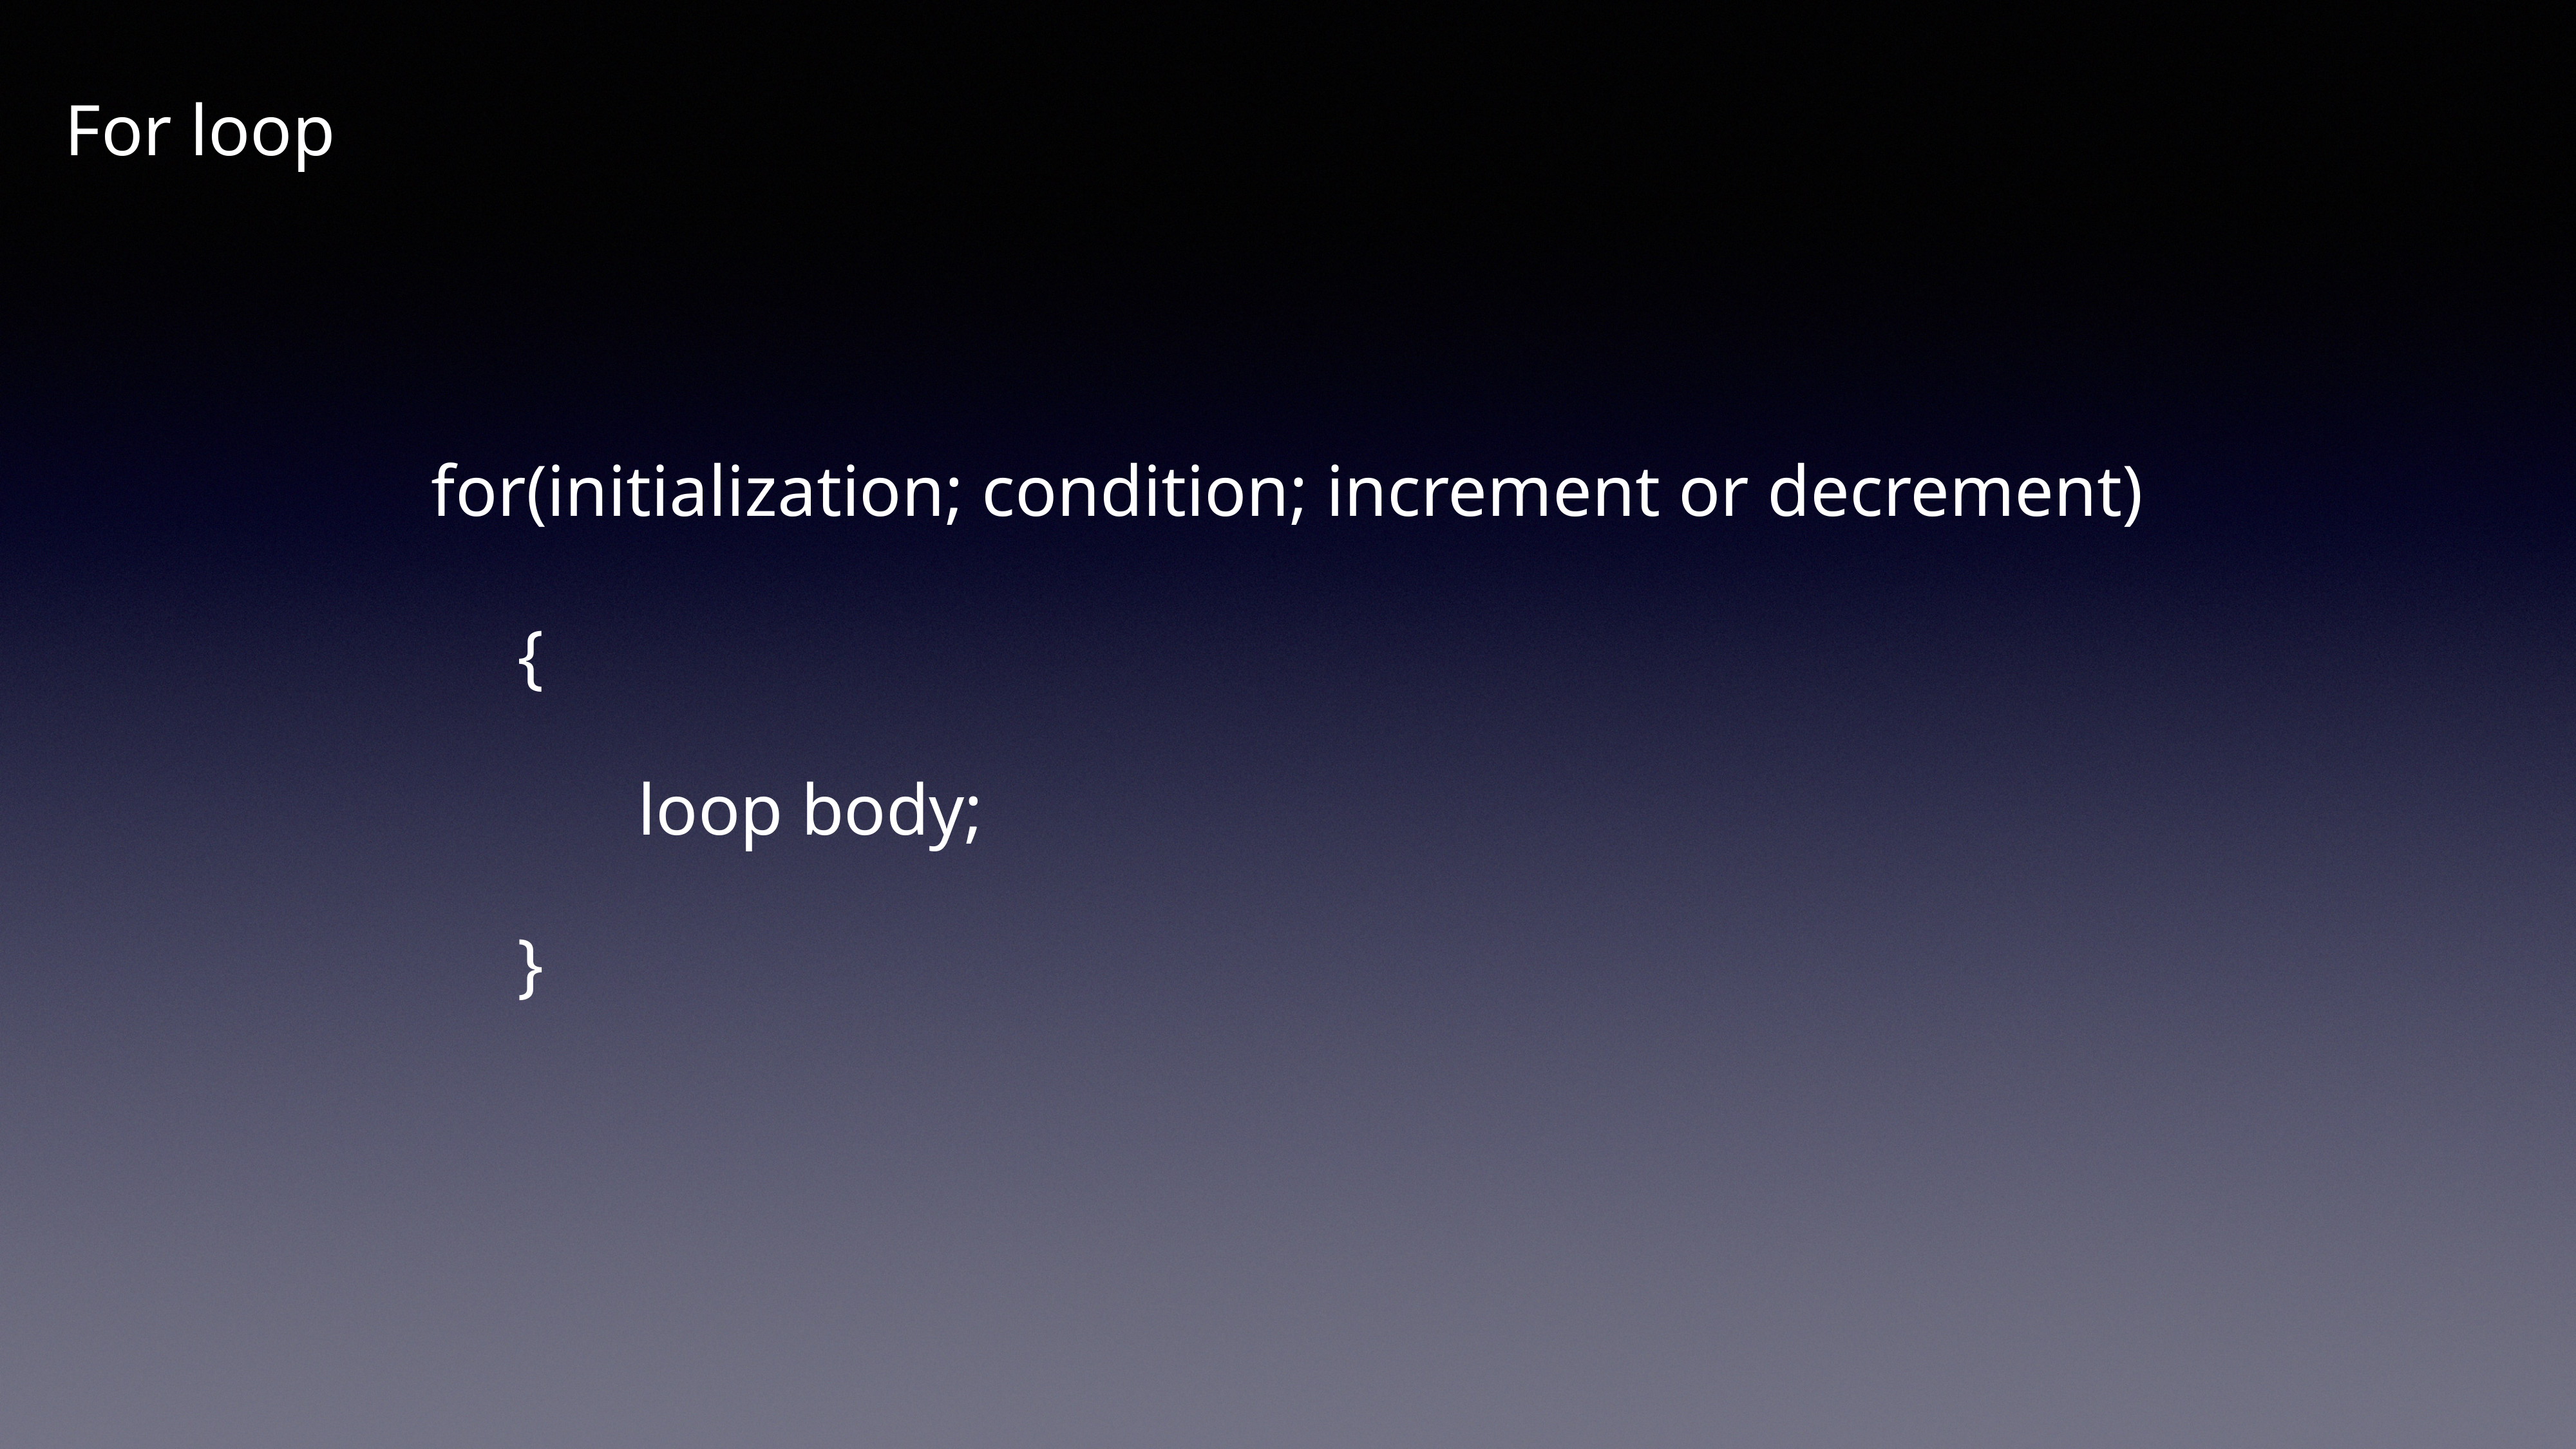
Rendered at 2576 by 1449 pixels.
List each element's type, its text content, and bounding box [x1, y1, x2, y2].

picture [0, 0, 2576, 1449]
text_box } [512, 914, 550, 1009]
text_box loop body; [632, 759, 989, 855]
text_box { [512, 606, 550, 701]
text_box for(initialization; condition; increment or decrement) [426, 441, 2150, 536]
text_box For loop [59, 80, 341, 175]
